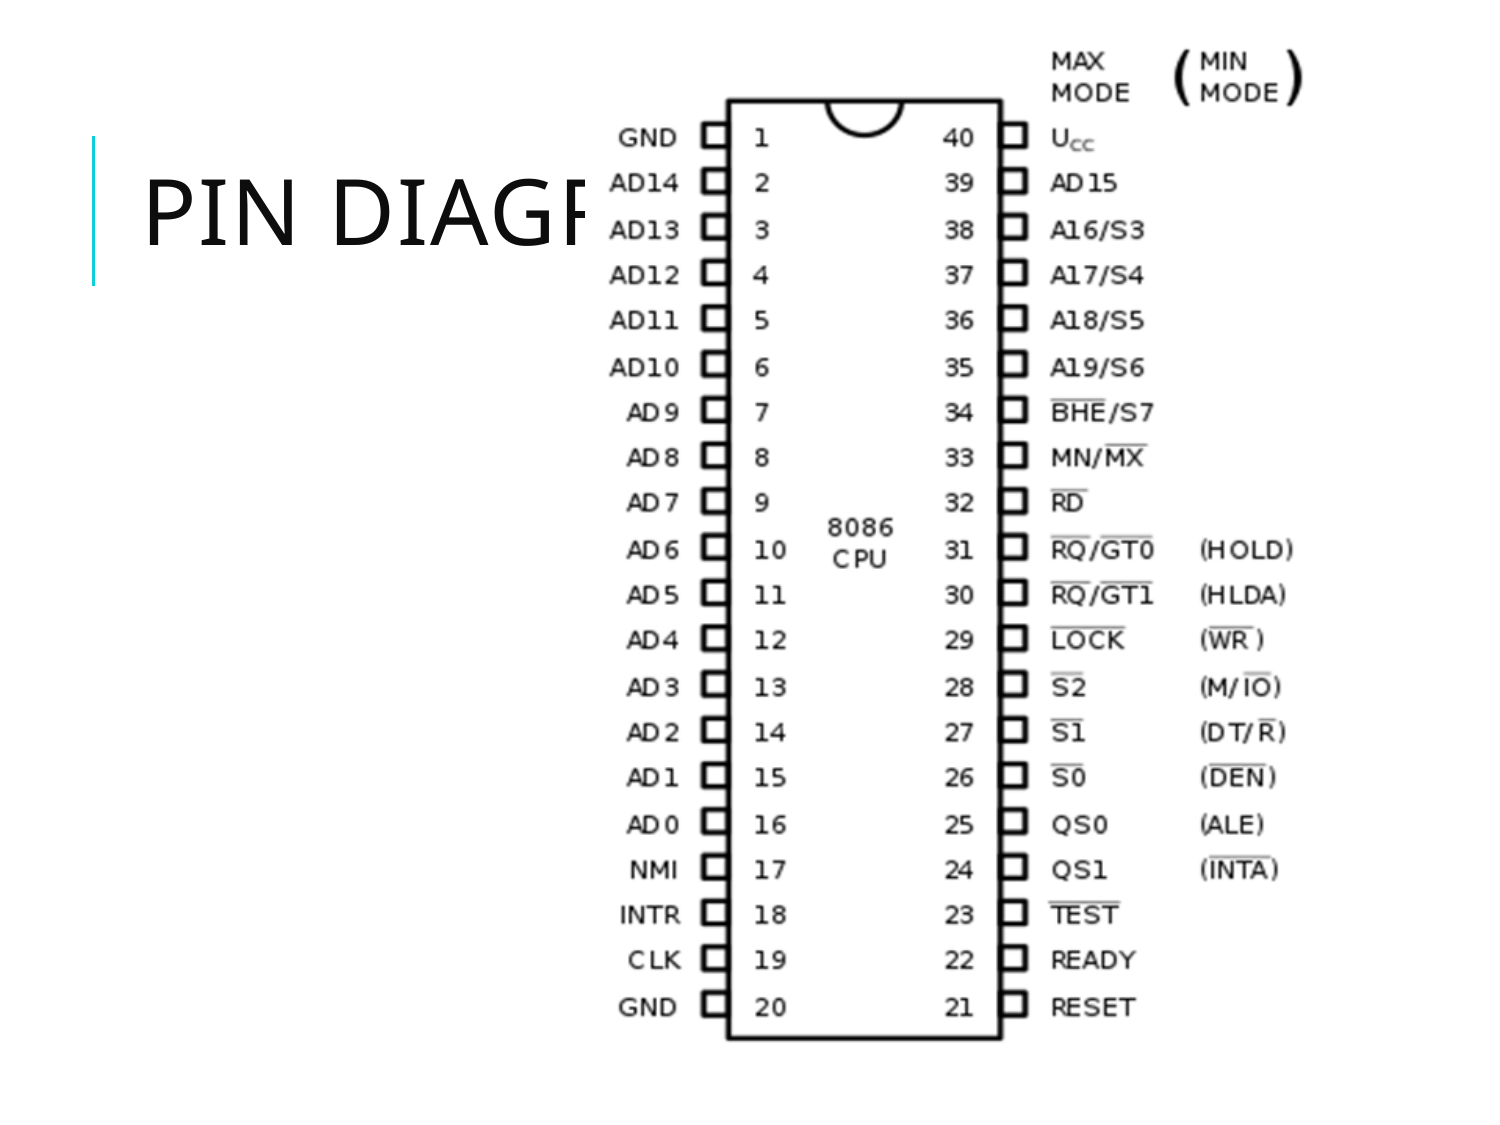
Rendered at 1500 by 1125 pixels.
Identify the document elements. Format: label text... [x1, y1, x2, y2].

picture [585, 30, 1323, 1060]
title Pin diagram [126, 96, 578, 342]
